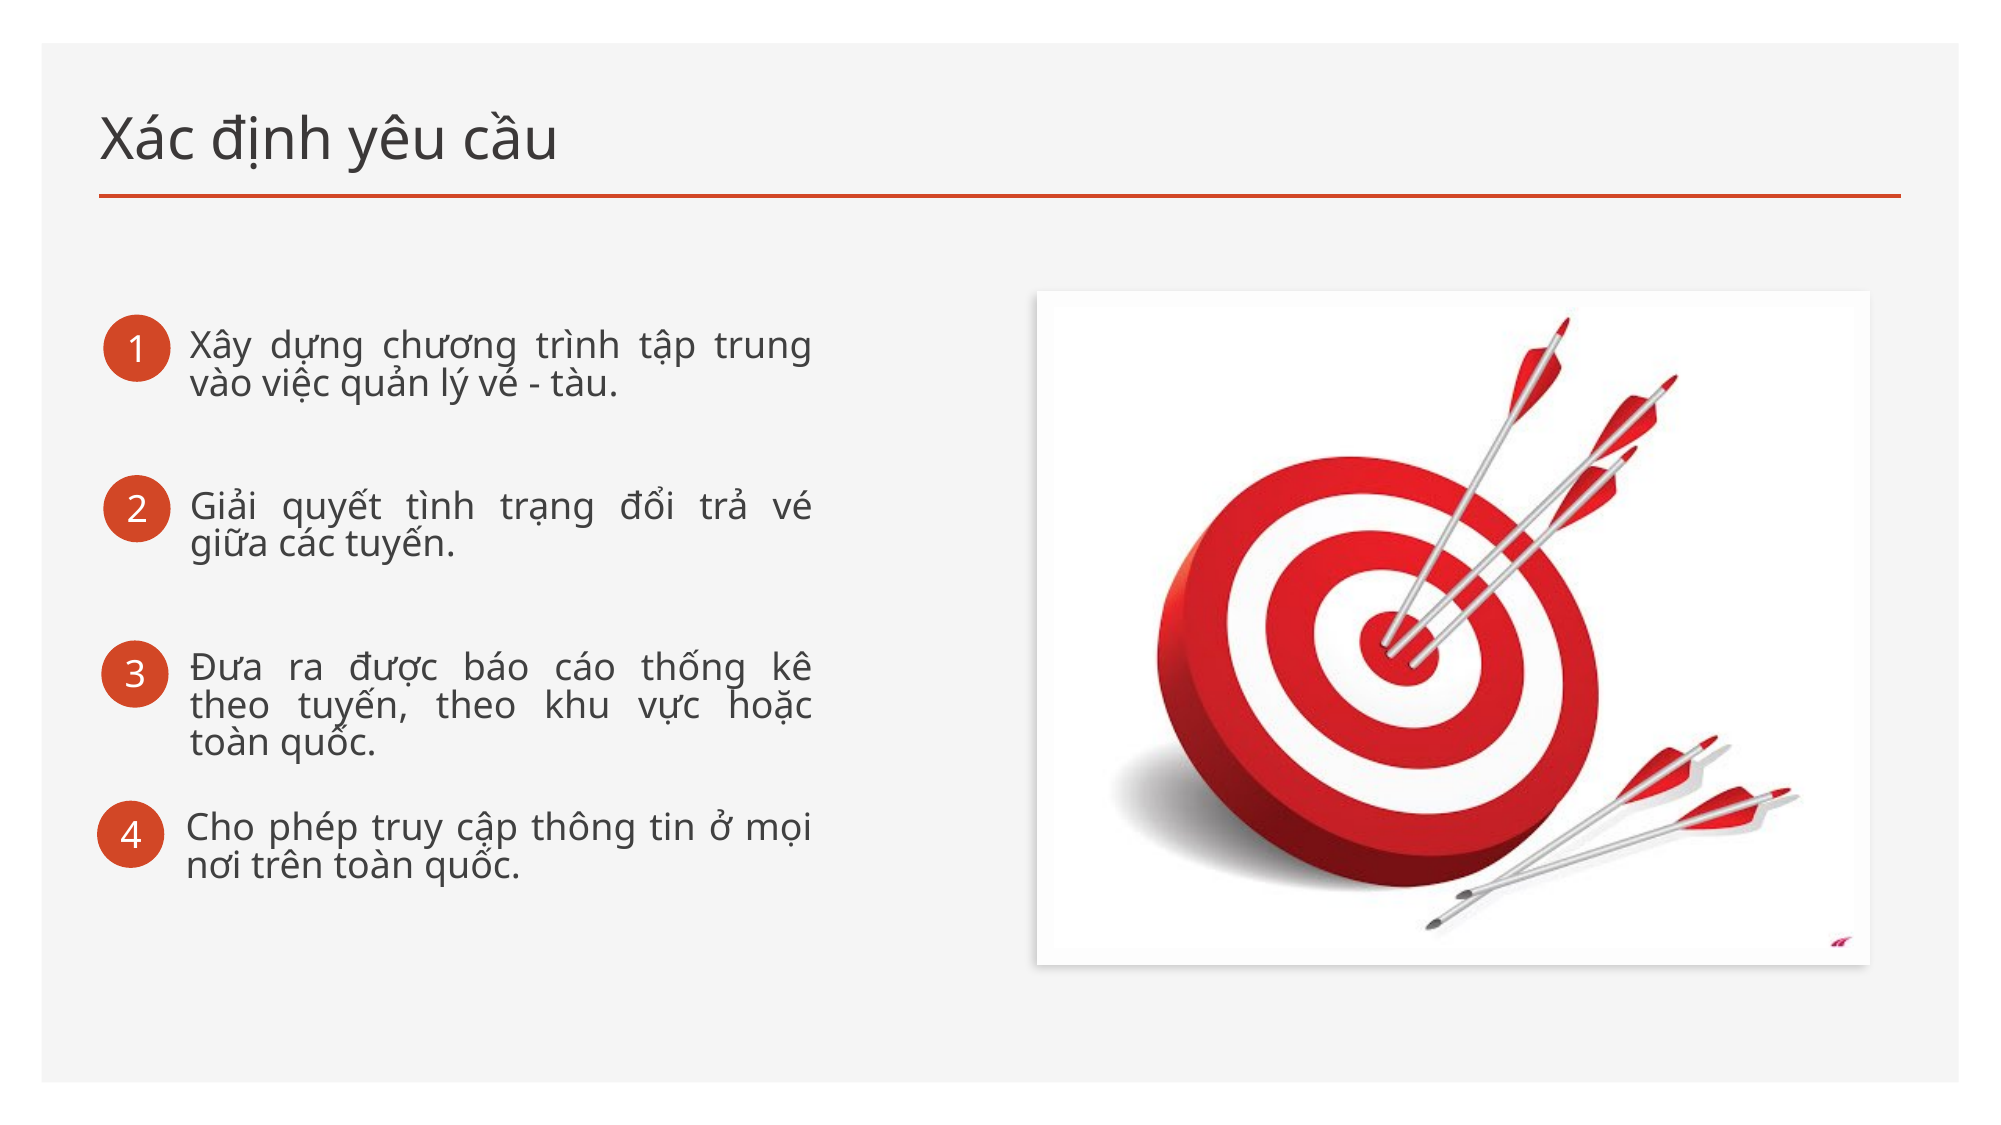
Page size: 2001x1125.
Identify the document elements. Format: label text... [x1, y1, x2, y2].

title Xác định yêu cầu [85, 73, 1214, 179]
text_box Giải quyết tình trạng đổi trả vé giữa các tuyến. [174, 481, 829, 586]
picture [1053, 307, 1854, 948]
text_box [91, 314, 184, 382]
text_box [91, 475, 184, 543]
text_box Cho phép truy cập thông tin ở mọi nơi trên toàn quốc. [170, 803, 829, 903]
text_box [85, 800, 177, 868]
text_box Đưa ra được báo cáo thống kê theo tuyến, theo khu vực hoặc toàn quốc. [174, 643, 829, 742]
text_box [89, 640, 182, 708]
text_box Xây dựng chương trình tập trung vào việc quản lý vé - tàu. [174, 321, 829, 413]
